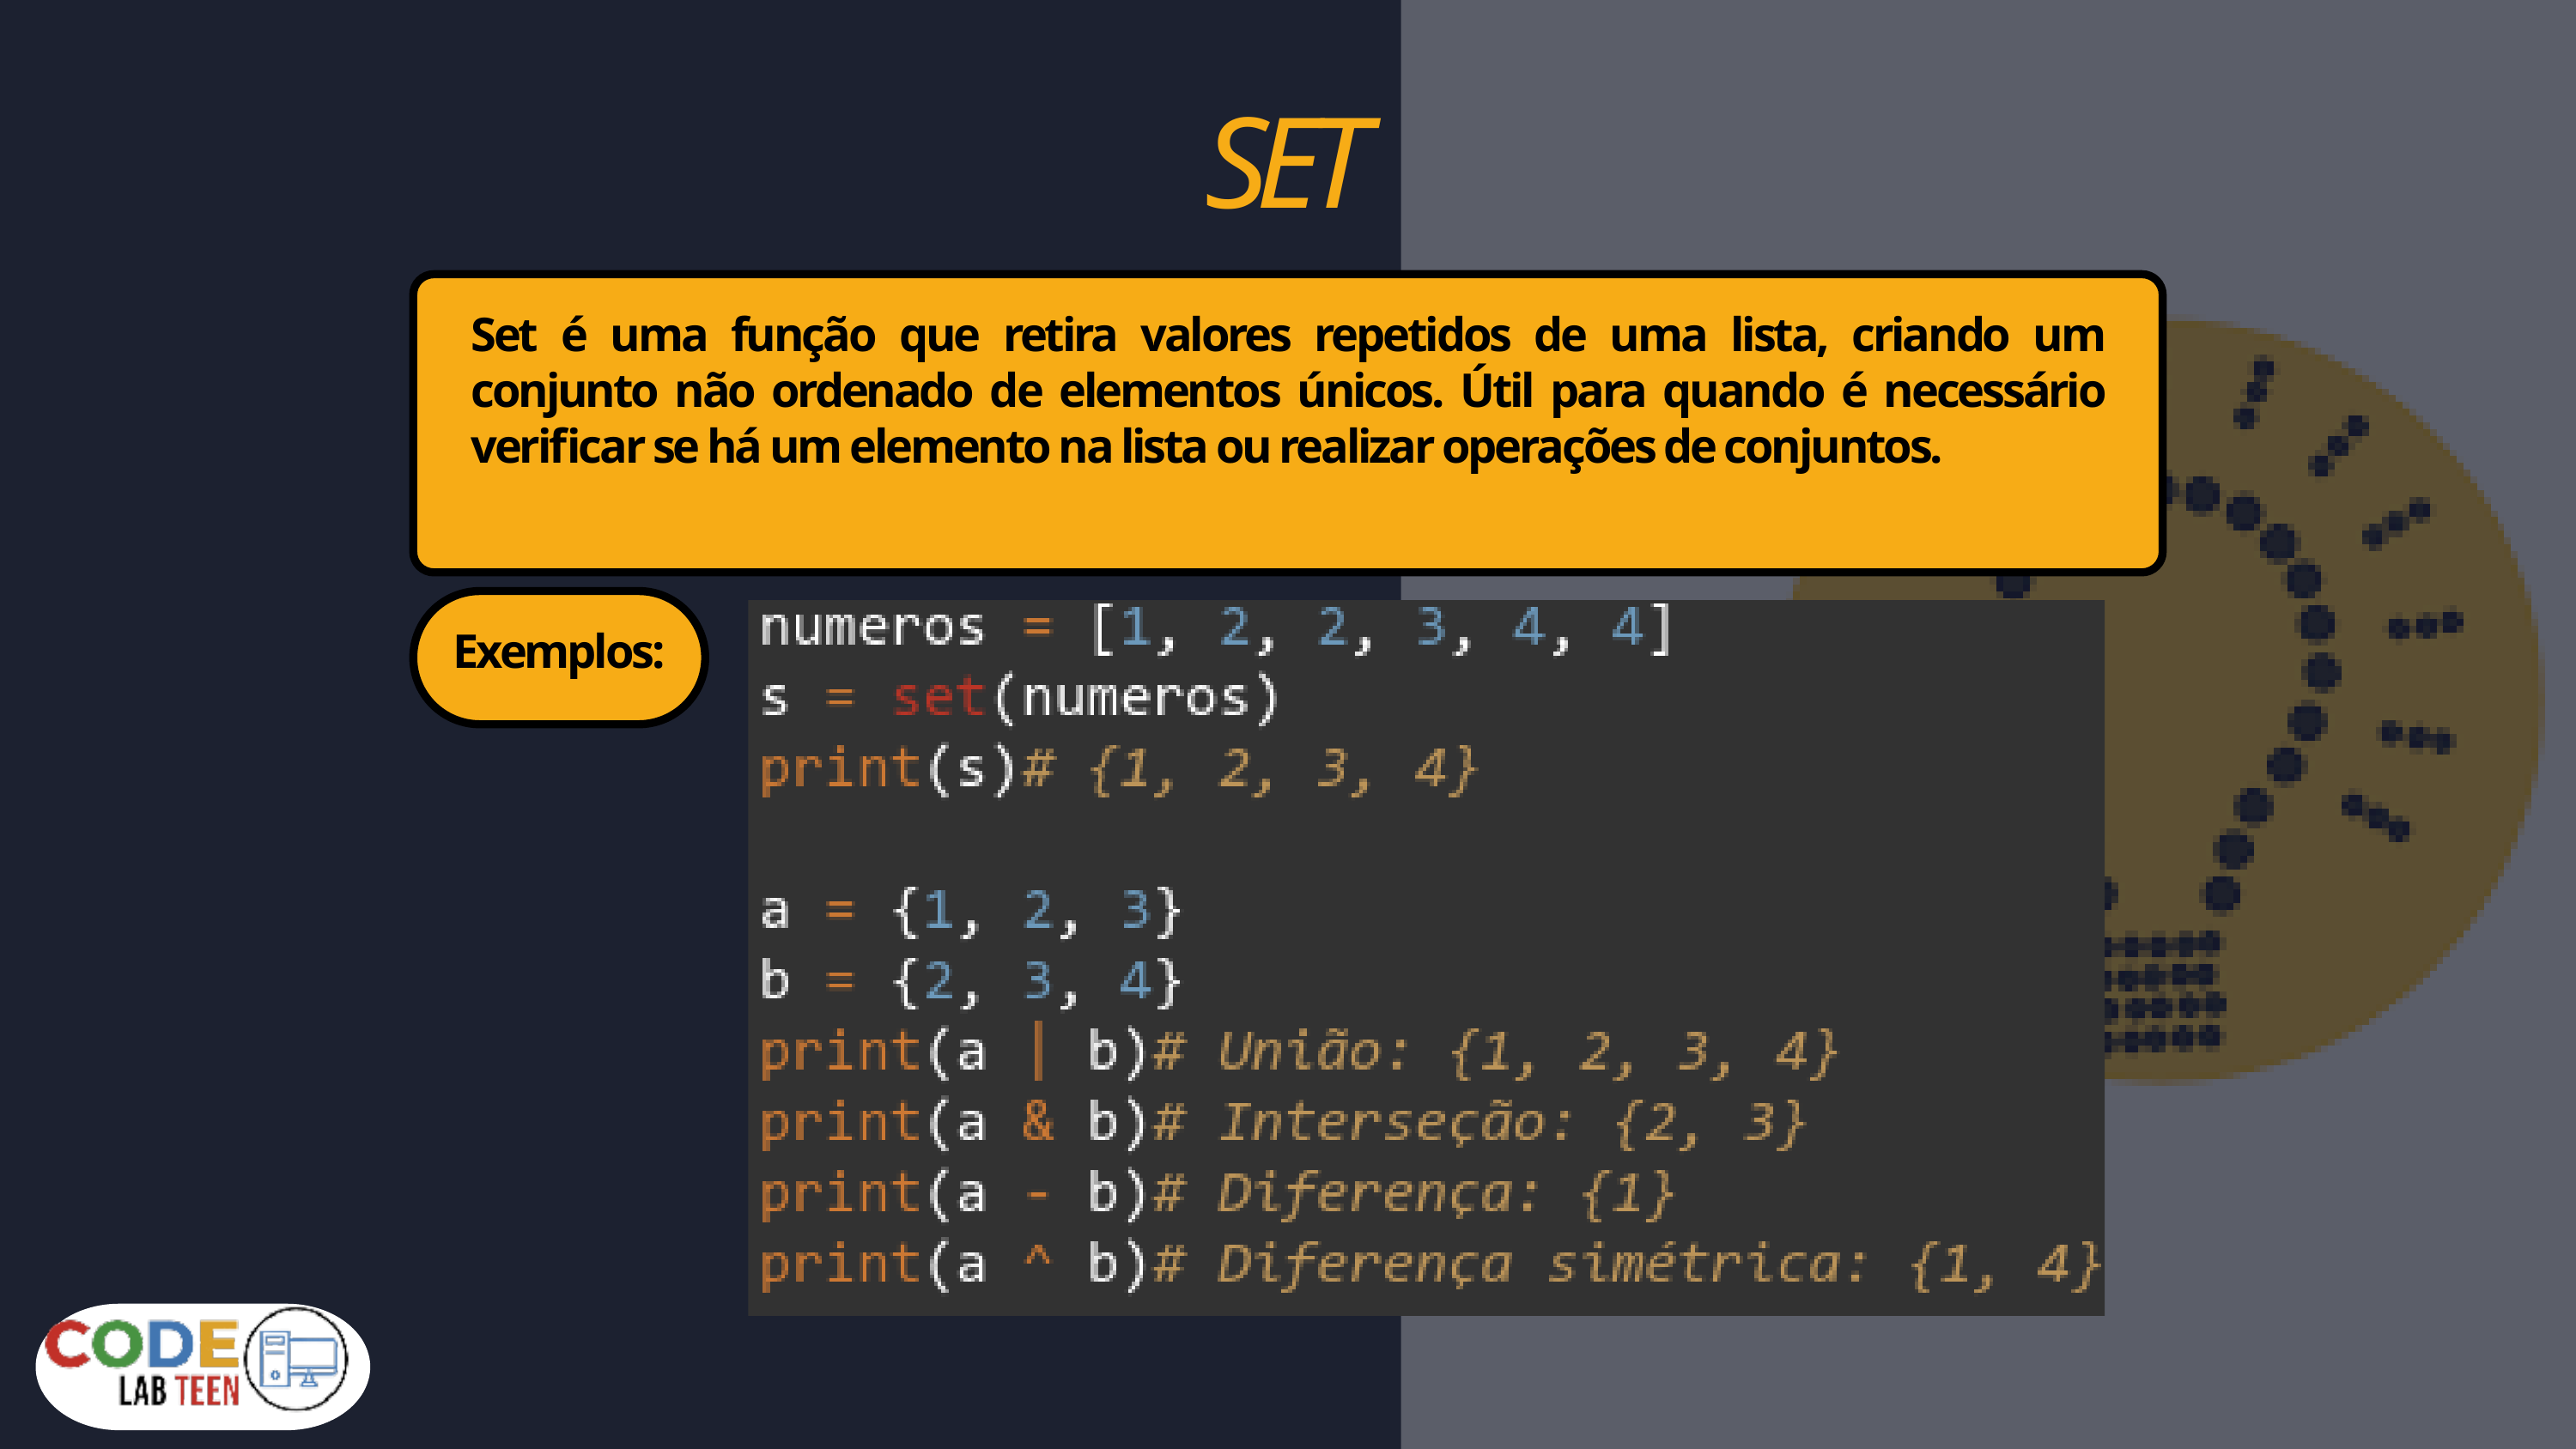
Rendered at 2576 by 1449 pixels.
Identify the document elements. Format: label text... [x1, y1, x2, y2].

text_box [413, 591, 706, 724]
text_box SET [173, 60, 1396, 233]
text_box [8, 1284, 398, 1449]
text_box [748, 600, 1396, 1317]
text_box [412, 274, 2163, 573]
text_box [35, 1303, 371, 1431]
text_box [1400, 0, 2576, 1449]
